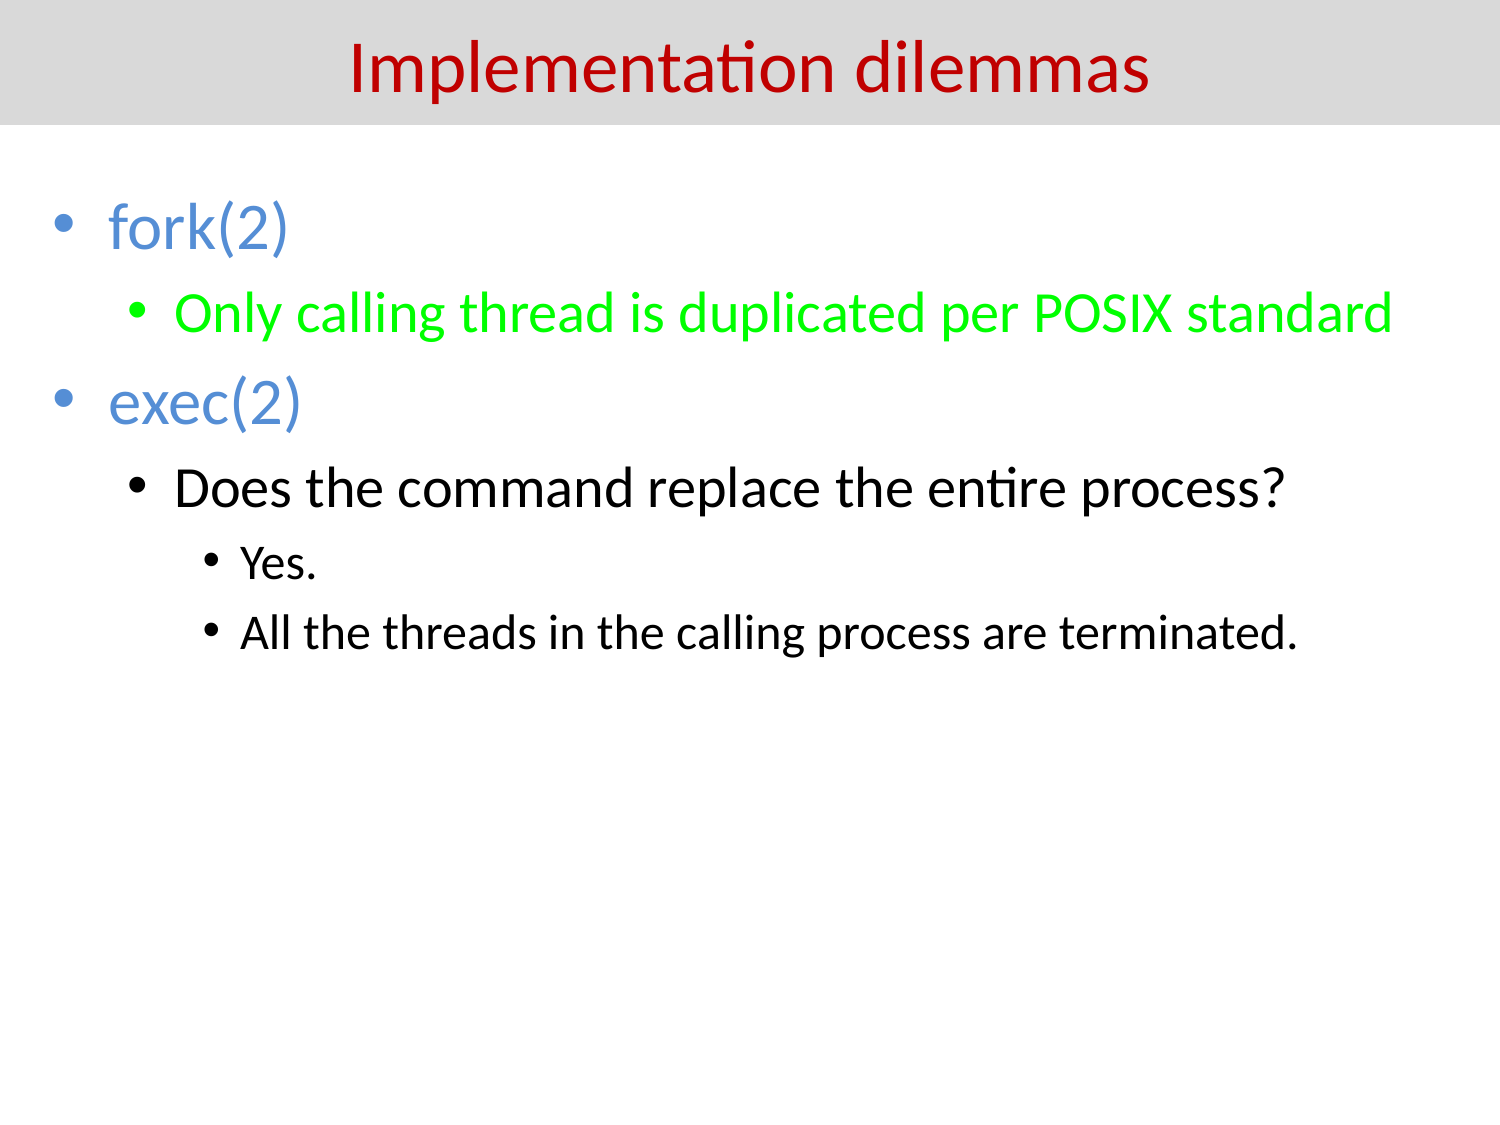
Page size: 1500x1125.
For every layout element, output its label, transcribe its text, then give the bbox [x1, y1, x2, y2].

text_box Implementation dilemmas [0, 0, 1500, 125]
list fork(2) Only calling thread is duplicated per POSIX standard exec(2) Does the command replace the entire process? Yes. All the threads in the calling process are terminated. [37, 174, 1451, 1076]
